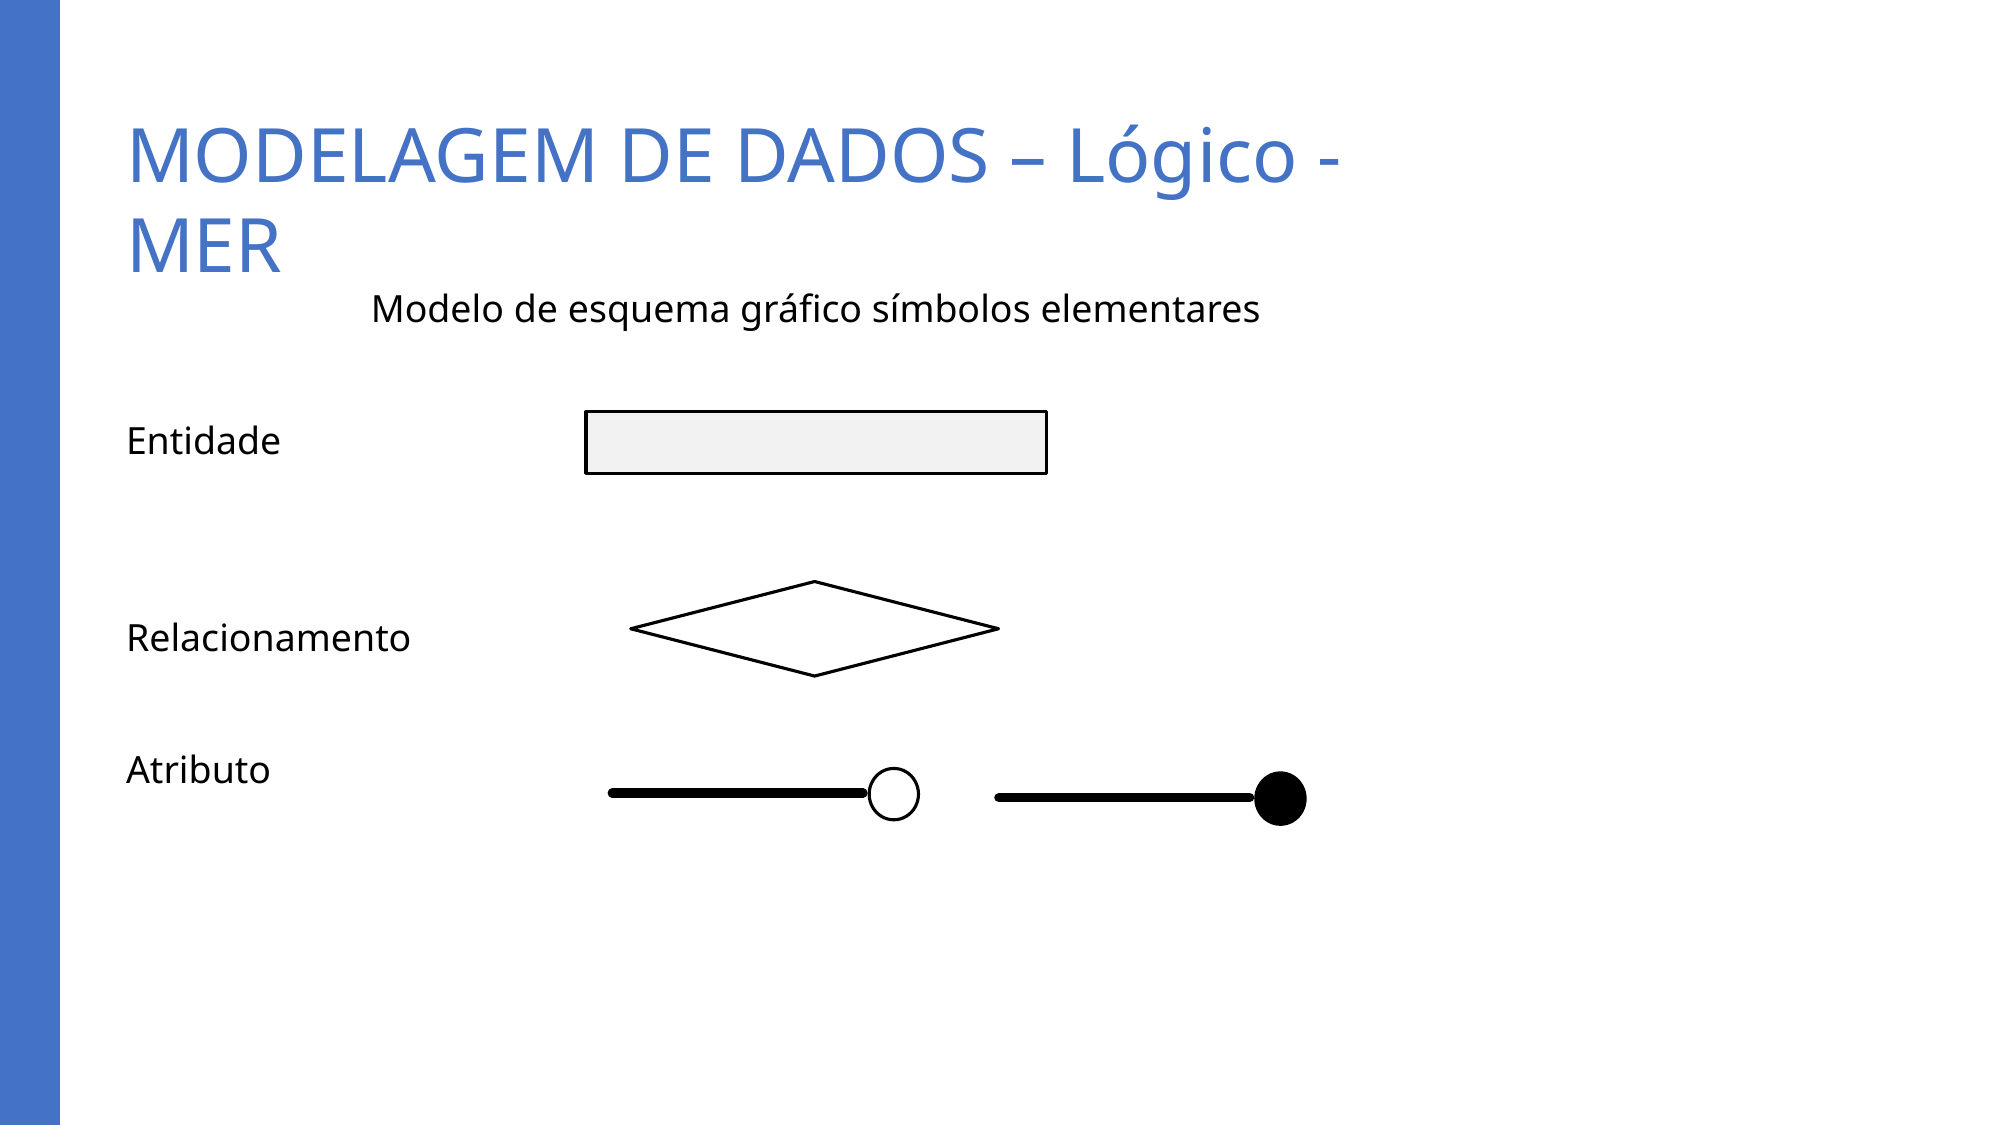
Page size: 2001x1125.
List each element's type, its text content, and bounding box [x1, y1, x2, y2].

title MODELAGEM DE DADOS – Lógico - MER [111, 99, 1522, 211]
text_box [584, 410, 1048, 475]
text_box [1254, 771, 1307, 826]
text_box [629, 580, 1001, 678]
list Modelo de esquema gráfico símbolos elementares Entidade Relacionamento Atributo [111, 211, 1522, 1046]
text_box [867, 766, 921, 822]
